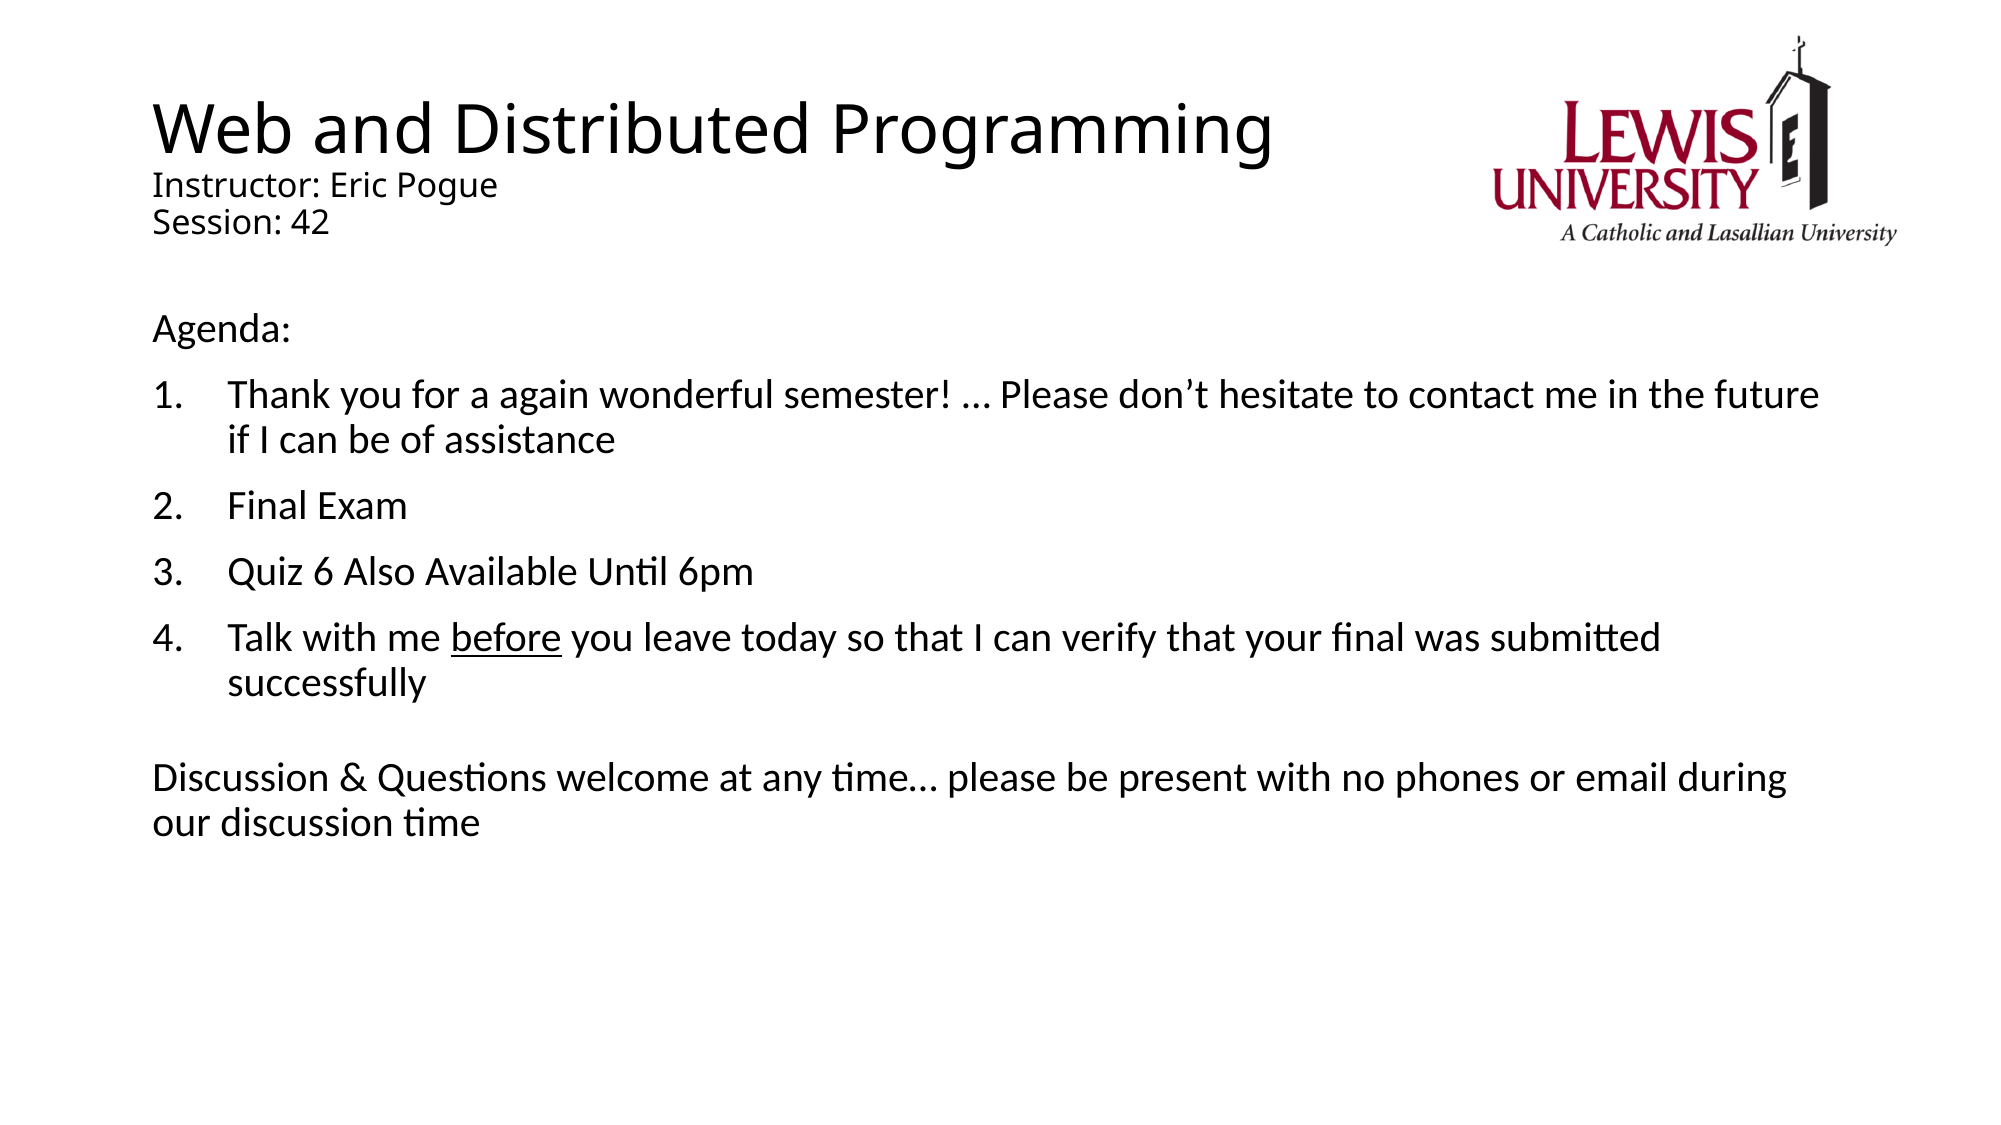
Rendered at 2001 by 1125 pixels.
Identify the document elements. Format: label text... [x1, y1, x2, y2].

list Agenda: Thank you for a again wonderful semester! … Please don’t hesitate to contact me in the future if I can be of assistance Final Exam Quiz 6 Also Available Until 6pm Talk with me before you leave today so that I can verify that your final was submitted successfully Discussion & Questions welcome at any time… please be present with no phones or email during our discussion time [137, 299, 1863, 1014]
picture [1466, 25, 1903, 250]
title Web and Distributed Programming Instructor: Eric Pogue Session: 42 [137, 59, 1330, 278]
